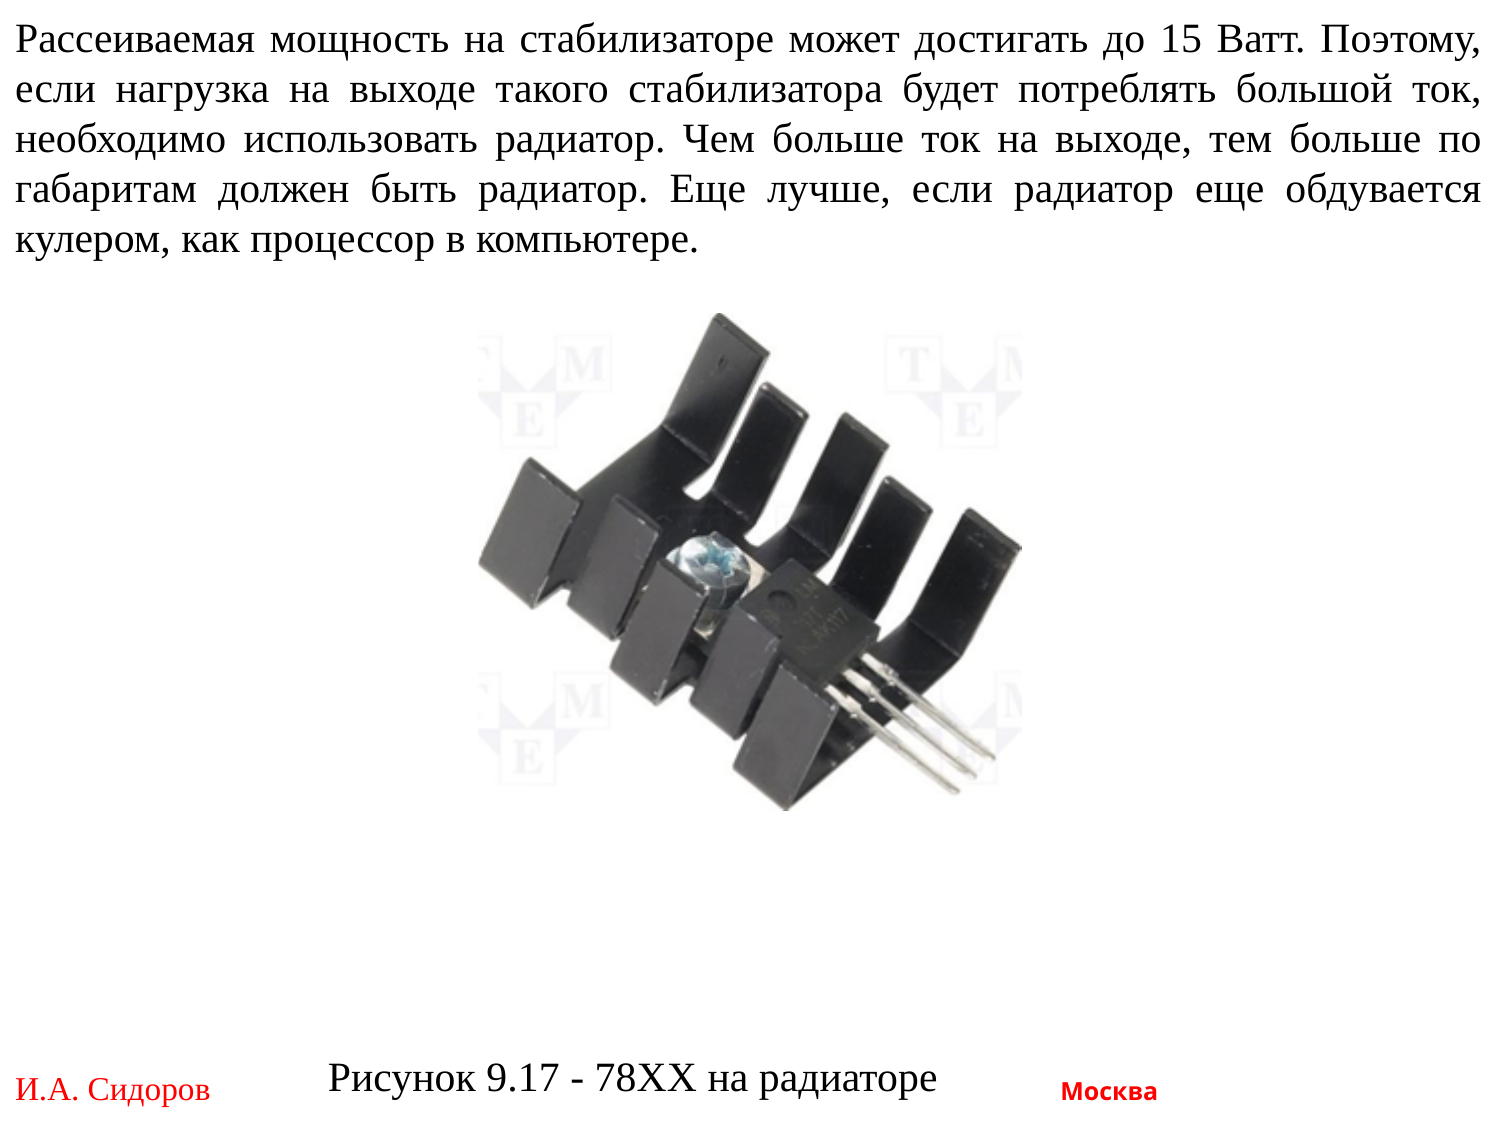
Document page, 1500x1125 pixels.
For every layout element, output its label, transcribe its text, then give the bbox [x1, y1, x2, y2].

text_box Рисунок 9.17 - 78ХХ на радиаторе [320, 1042, 1121, 1108]
text_box Рассеиваемая мощность на стабилизаторе может достигать до 15 Ватт. Поэтому, если нагрузка на выходе такого стабилизатора будет потреблять большой ток, необходимо использовать радиатор. Чем больше ток на выходе, тем больше по габаритам должен быть радиатор. Еще лучше, если радиатор еще обдувается кулером, как процессор в компьютере. [7, 3, 1490, 269]
picture [478, 313, 1022, 812]
text_box И.А. Сидоров Москва [7, 1029, 1493, 1115]
